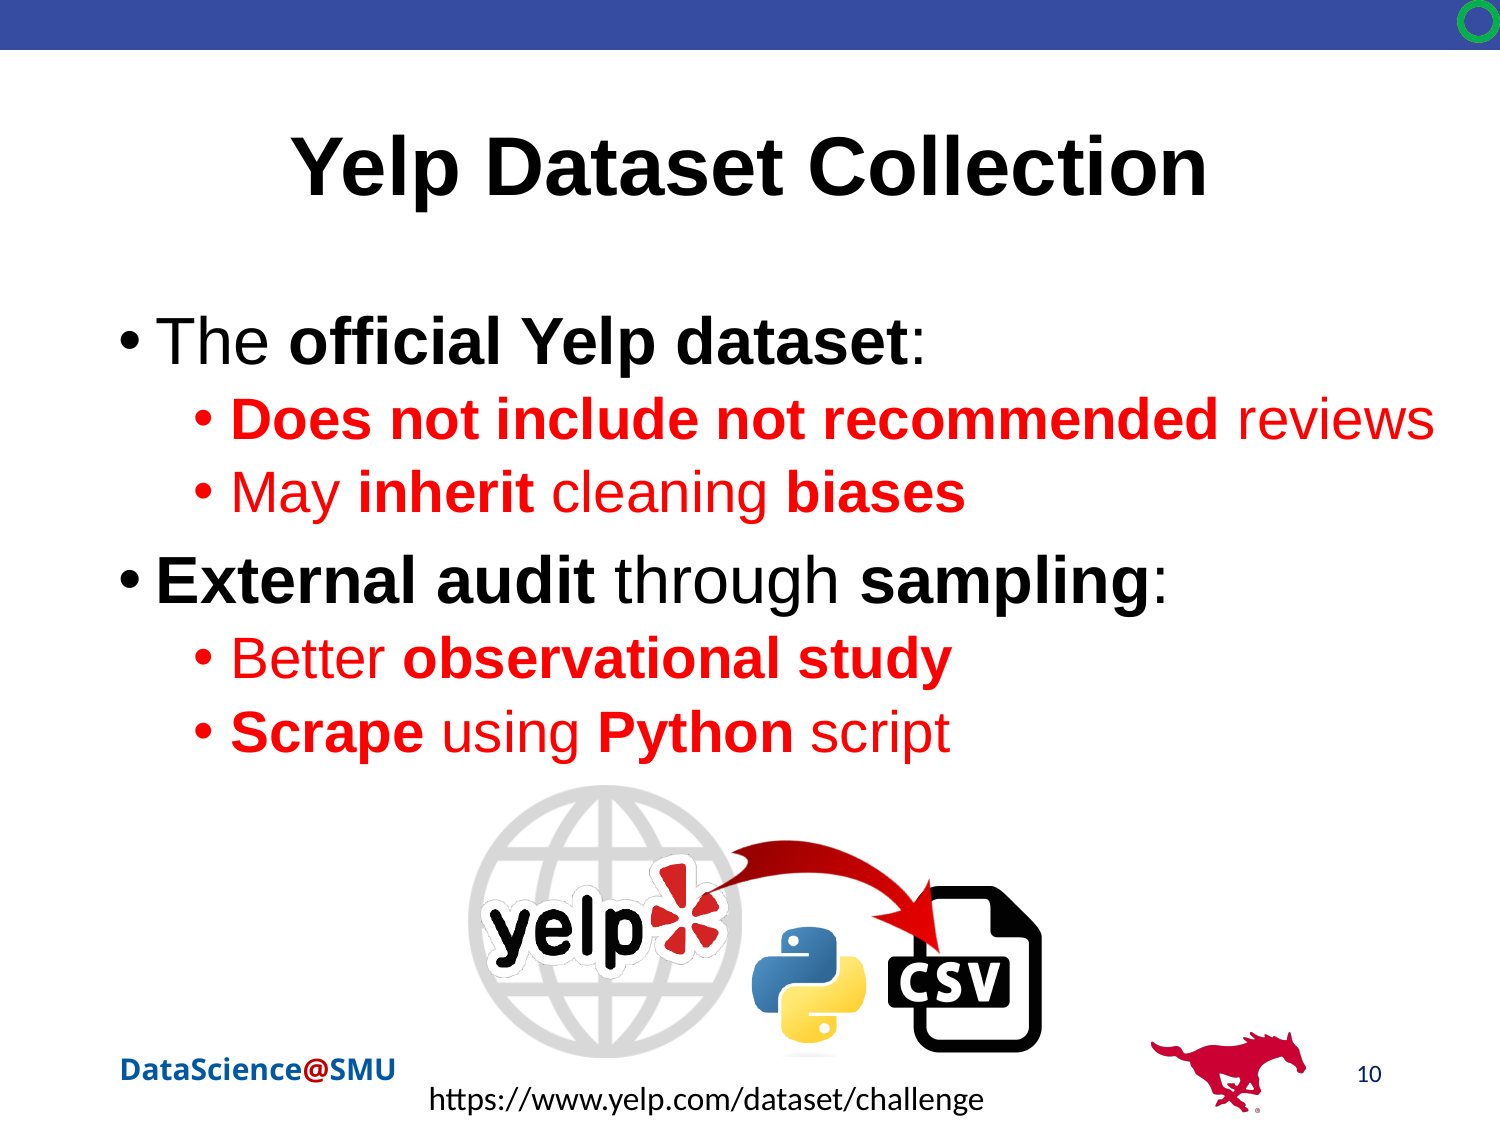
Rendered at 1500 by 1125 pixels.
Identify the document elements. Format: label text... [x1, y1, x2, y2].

picture [1151, 1103, 1306, 1113]
slide_number 10 [1059, 1042, 1397, 1103]
text_box https://www.yelp.com/dataset/challenge [413, 1069, 1001, 1125]
picture [1151, 1032, 1306, 1042]
text_box [0, 0, 1500, 50]
picture [714, 777, 1057, 1057]
list The official Yelp dataset: Does not include not recommended reviews May inherit cleaning biases External audit through sampling: Better observational study Scrape using Python script [103, 299, 1458, 809]
title Yelp Dataset Collection [103, 59, 1397, 278]
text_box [435, 785, 773, 1059]
text_box [1456, 0, 1500, 44]
